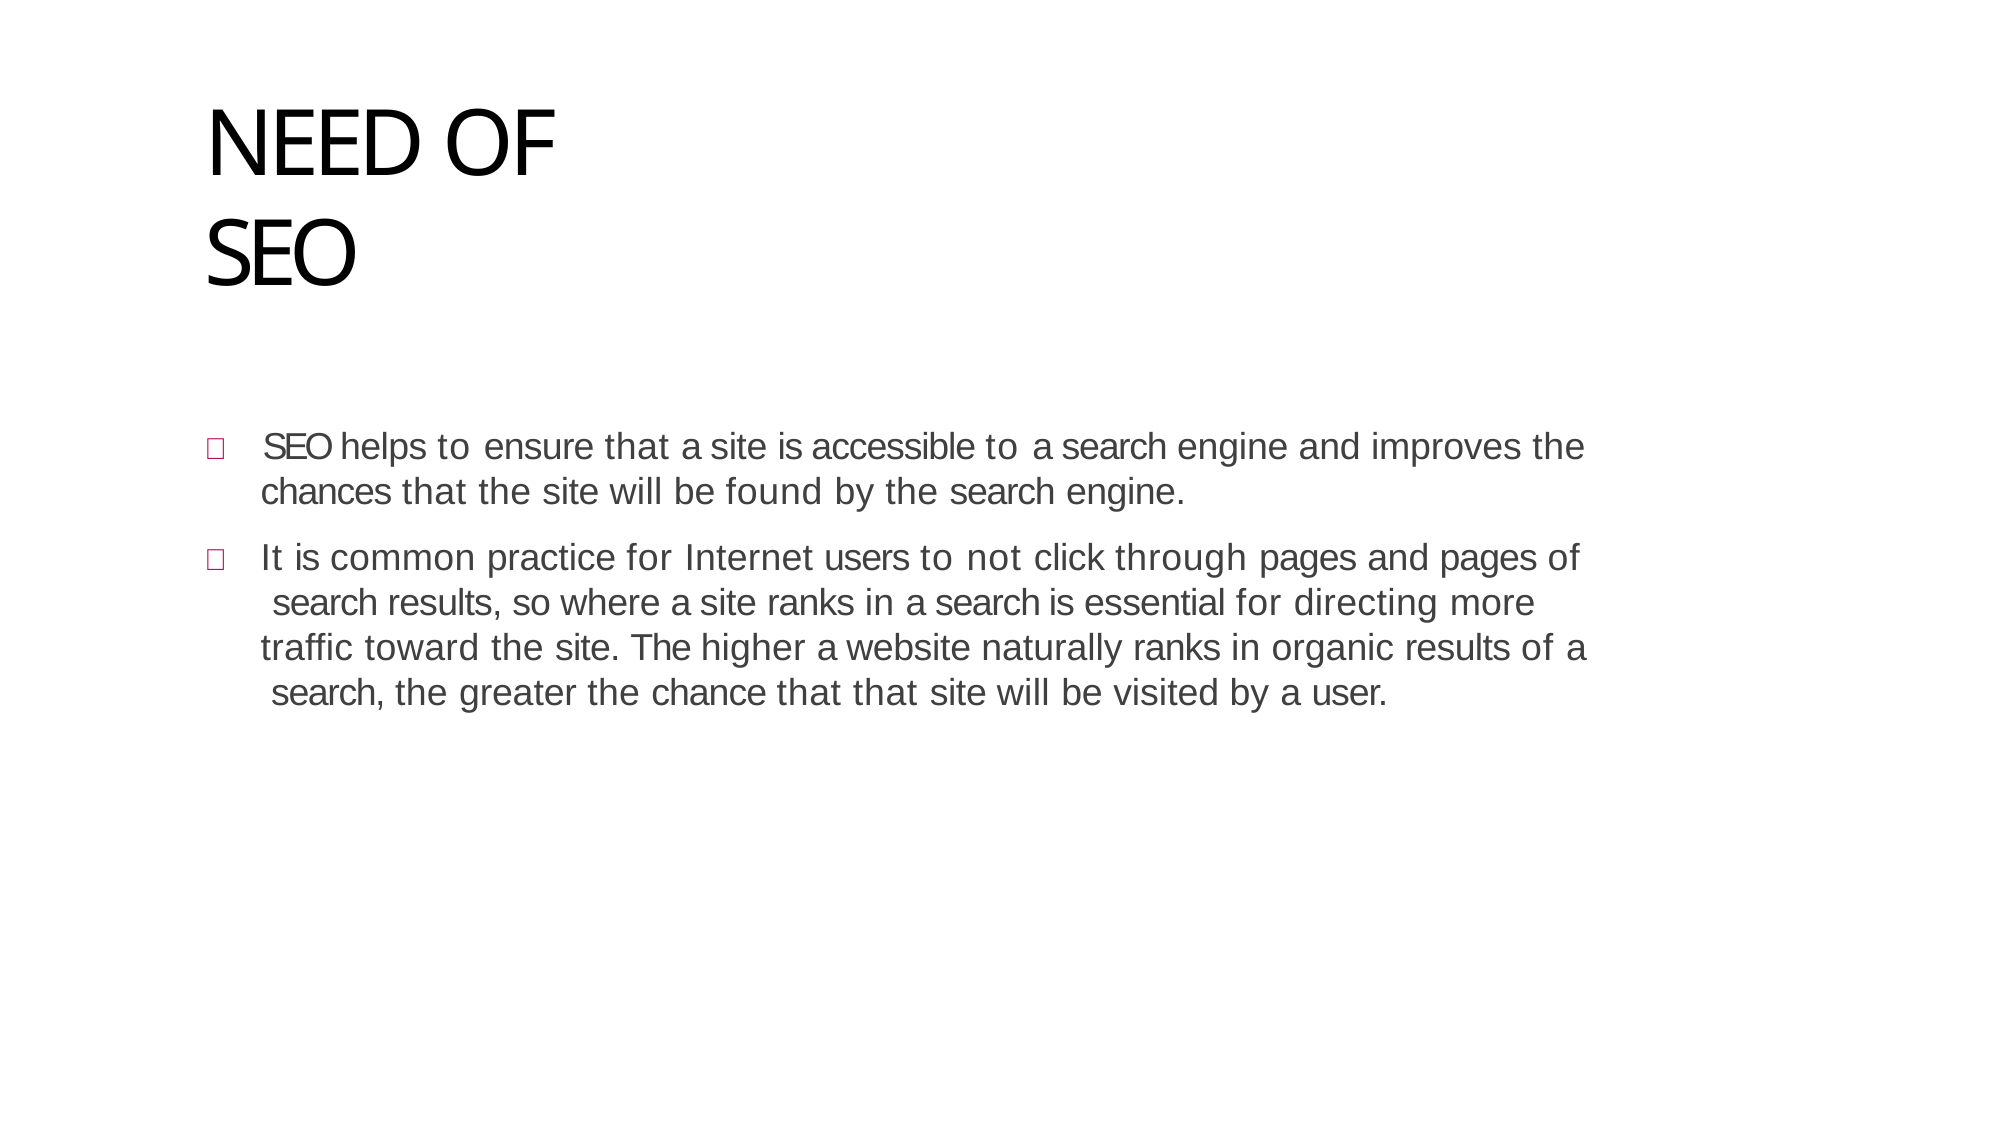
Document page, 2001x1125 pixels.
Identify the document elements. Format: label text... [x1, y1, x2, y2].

text_box  SEO helps to ensure that a site is accessible to a search engine and improves the chances that the site will be found by the search engine.  It is common practice for Internet users to not click through pages and pages of search results, so where a site ranks in a search is essential for directing more traffic toward the site. The higher a website naturally ranks in organic results of a search, the greater the chance that that site will be visited by a user. [202, 419, 1590, 714]
title NEED OF SEO [202, 81, 660, 304]
